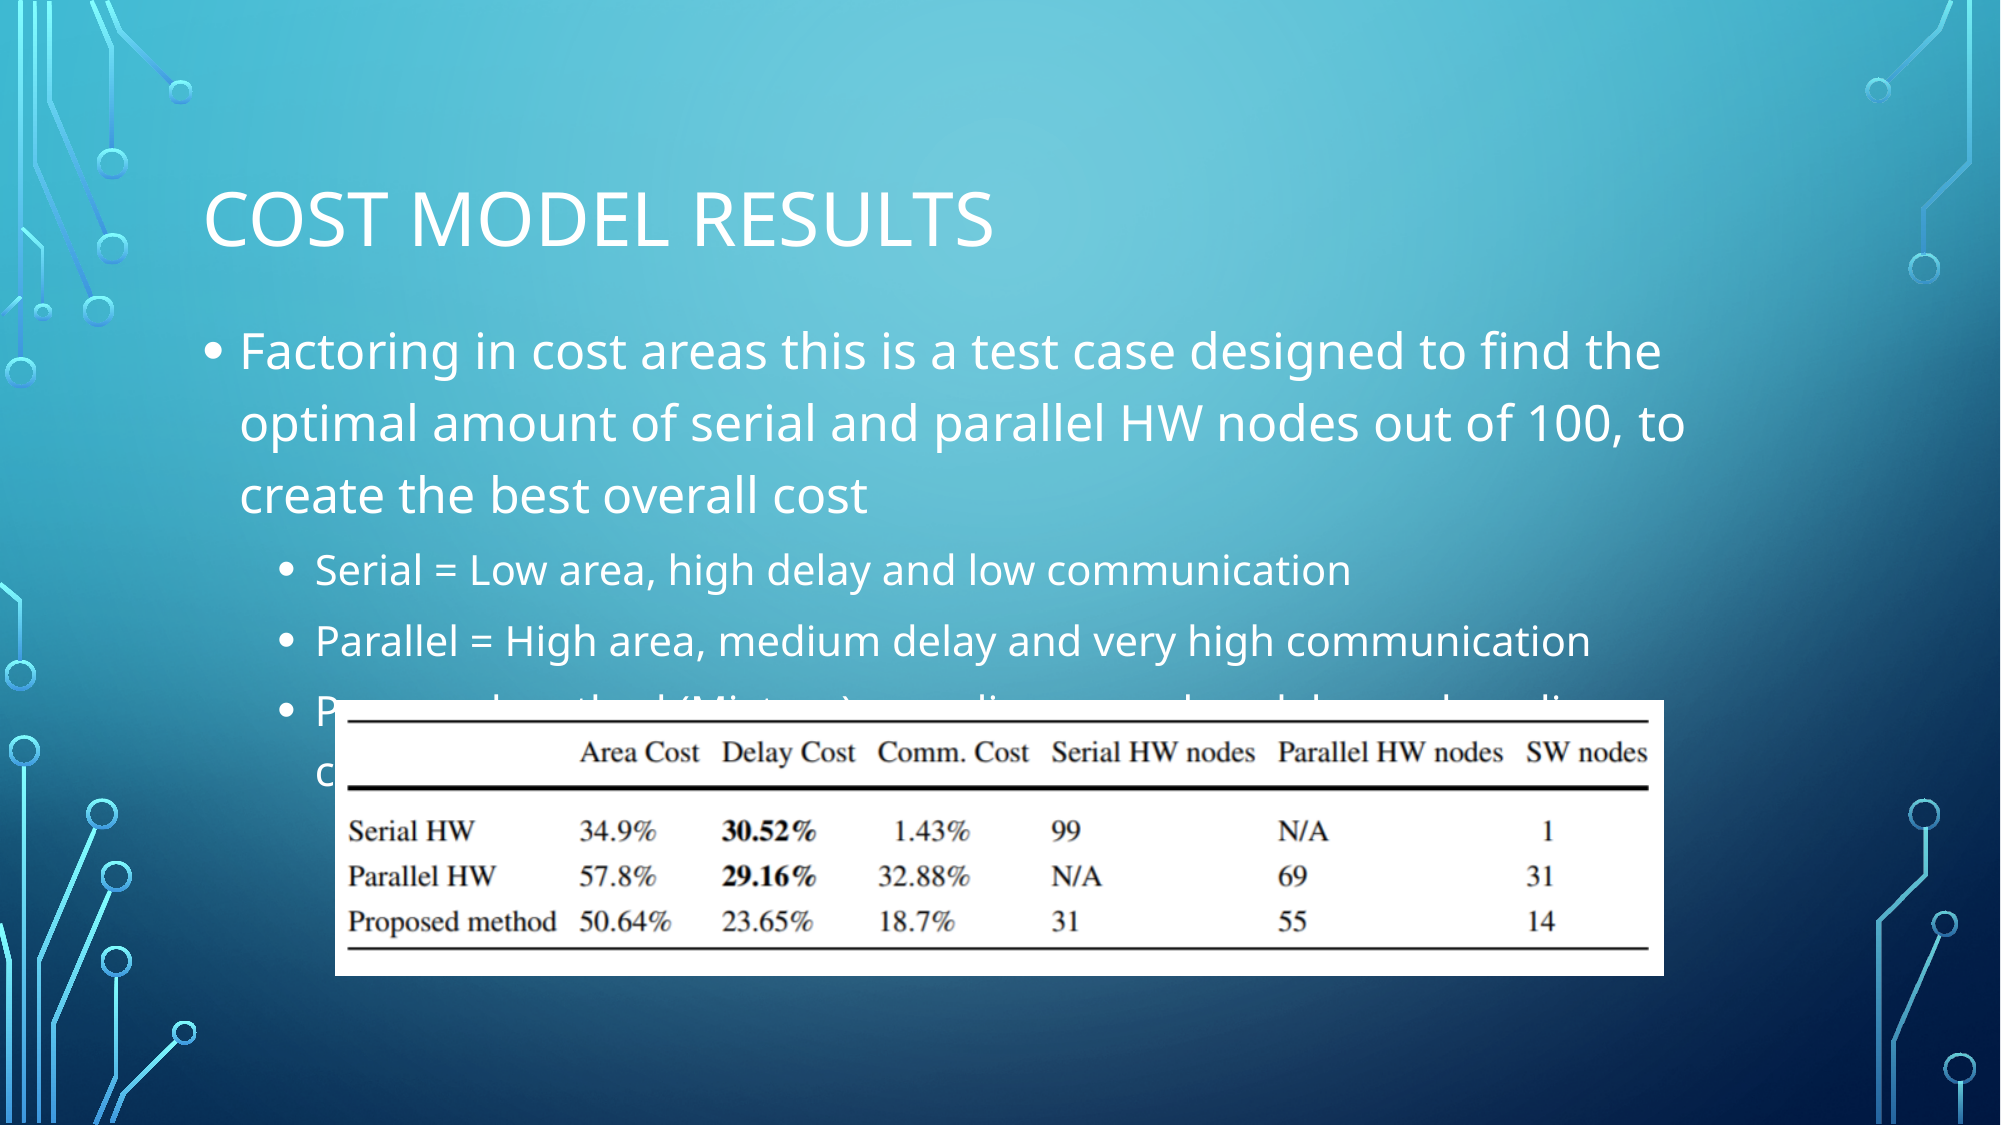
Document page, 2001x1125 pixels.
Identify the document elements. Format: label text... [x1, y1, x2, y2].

picture [335, 699, 1665, 977]
title cost model results [187, 101, 1813, 300]
list Factoring in cost areas this is a test case designed to find the optimal amount of serial and parallel HW nodes out of 100, to create the best overall cost Serial = Low area, high delay and low communication Parallel = High area, medium delay and very high communication Proposed method (Mixture) = medium area, low delay and medium communication [187, 300, 1813, 881]
